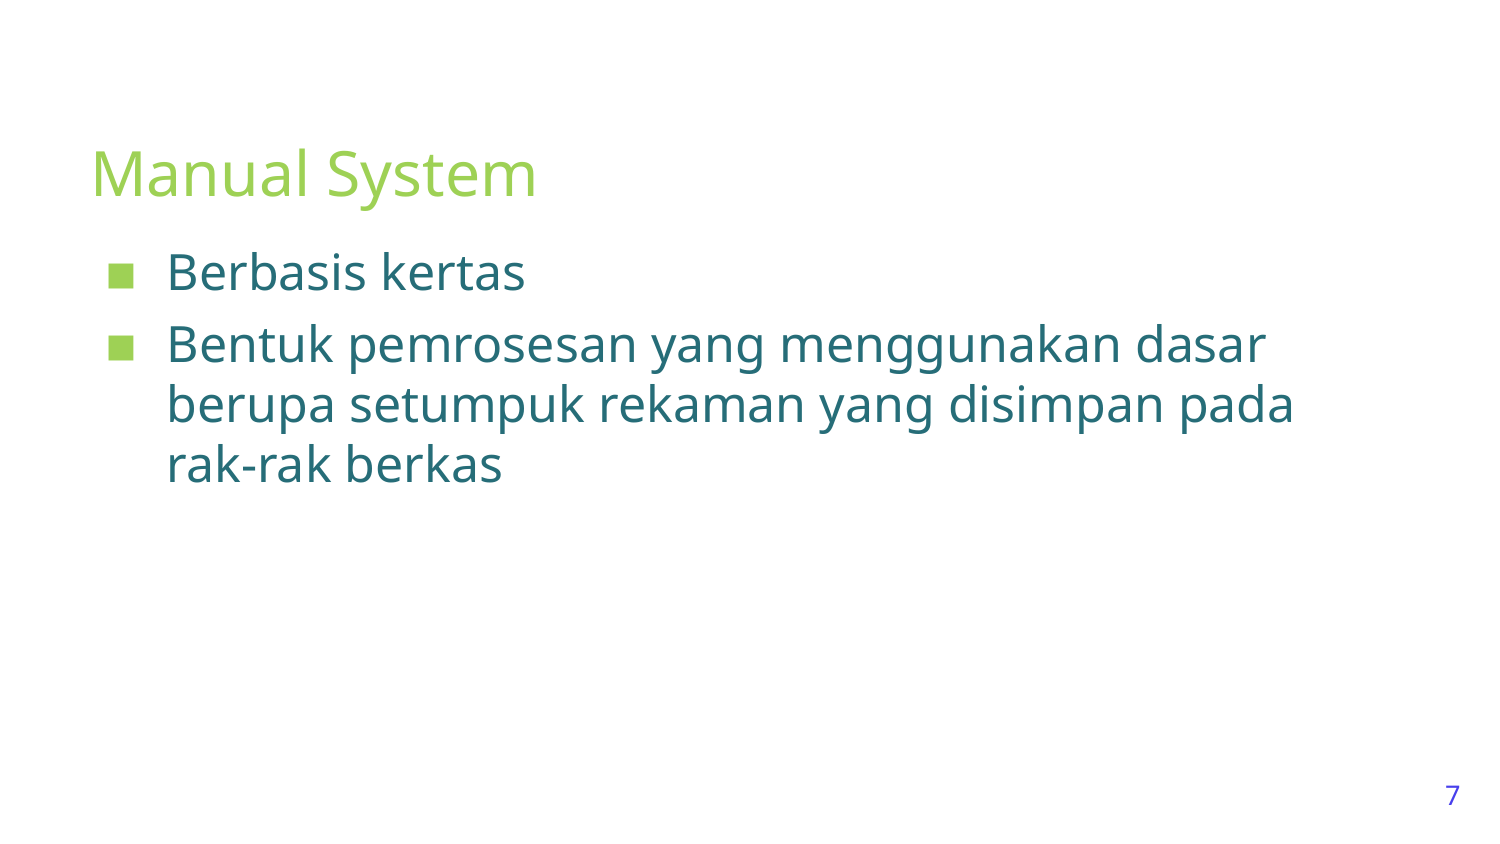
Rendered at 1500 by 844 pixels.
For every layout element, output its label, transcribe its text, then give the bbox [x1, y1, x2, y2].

title Manual System [75, 83, 1127, 225]
slide_number 7 [1405, 749, 1500, 844]
list Berbasis kertas Bentuk pemrosesan yang menggunakan dasar berupa setumpuk rekaman yang disimpan pada rak-rak berkas [76, 225, 1340, 844]
